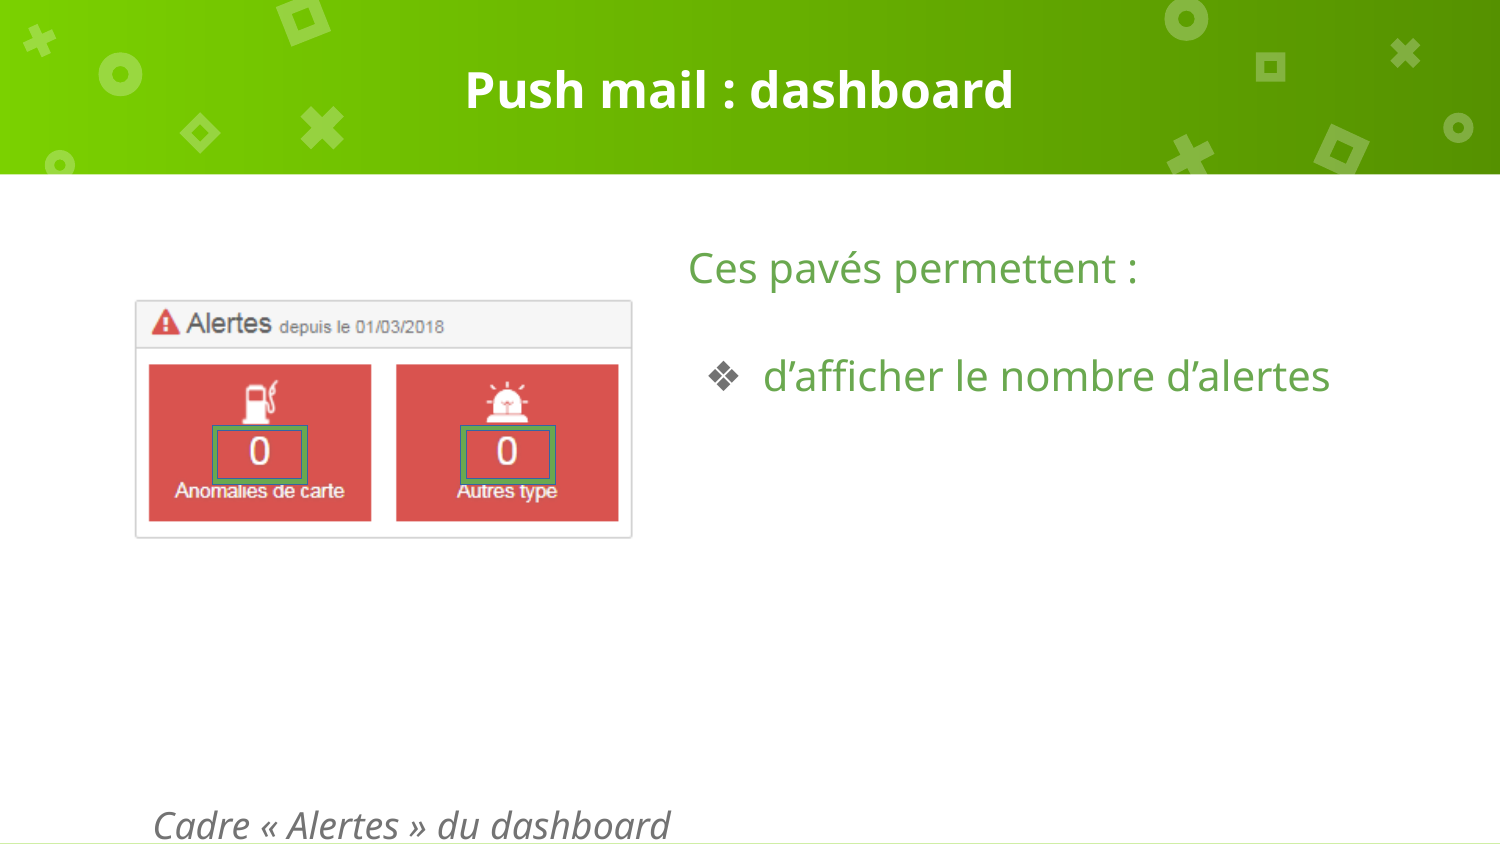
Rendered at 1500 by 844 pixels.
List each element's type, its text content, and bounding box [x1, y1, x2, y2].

text_box Push mail : dashboard [16, 2, 1464, 174]
text_box Cadre « Alertes » du dashboard [137, 780, 794, 844]
picture [118, 283, 650, 553]
text_box Ces pavés permettent : d’afficher le nombre d’alertes [673, 201, 1473, 833]
